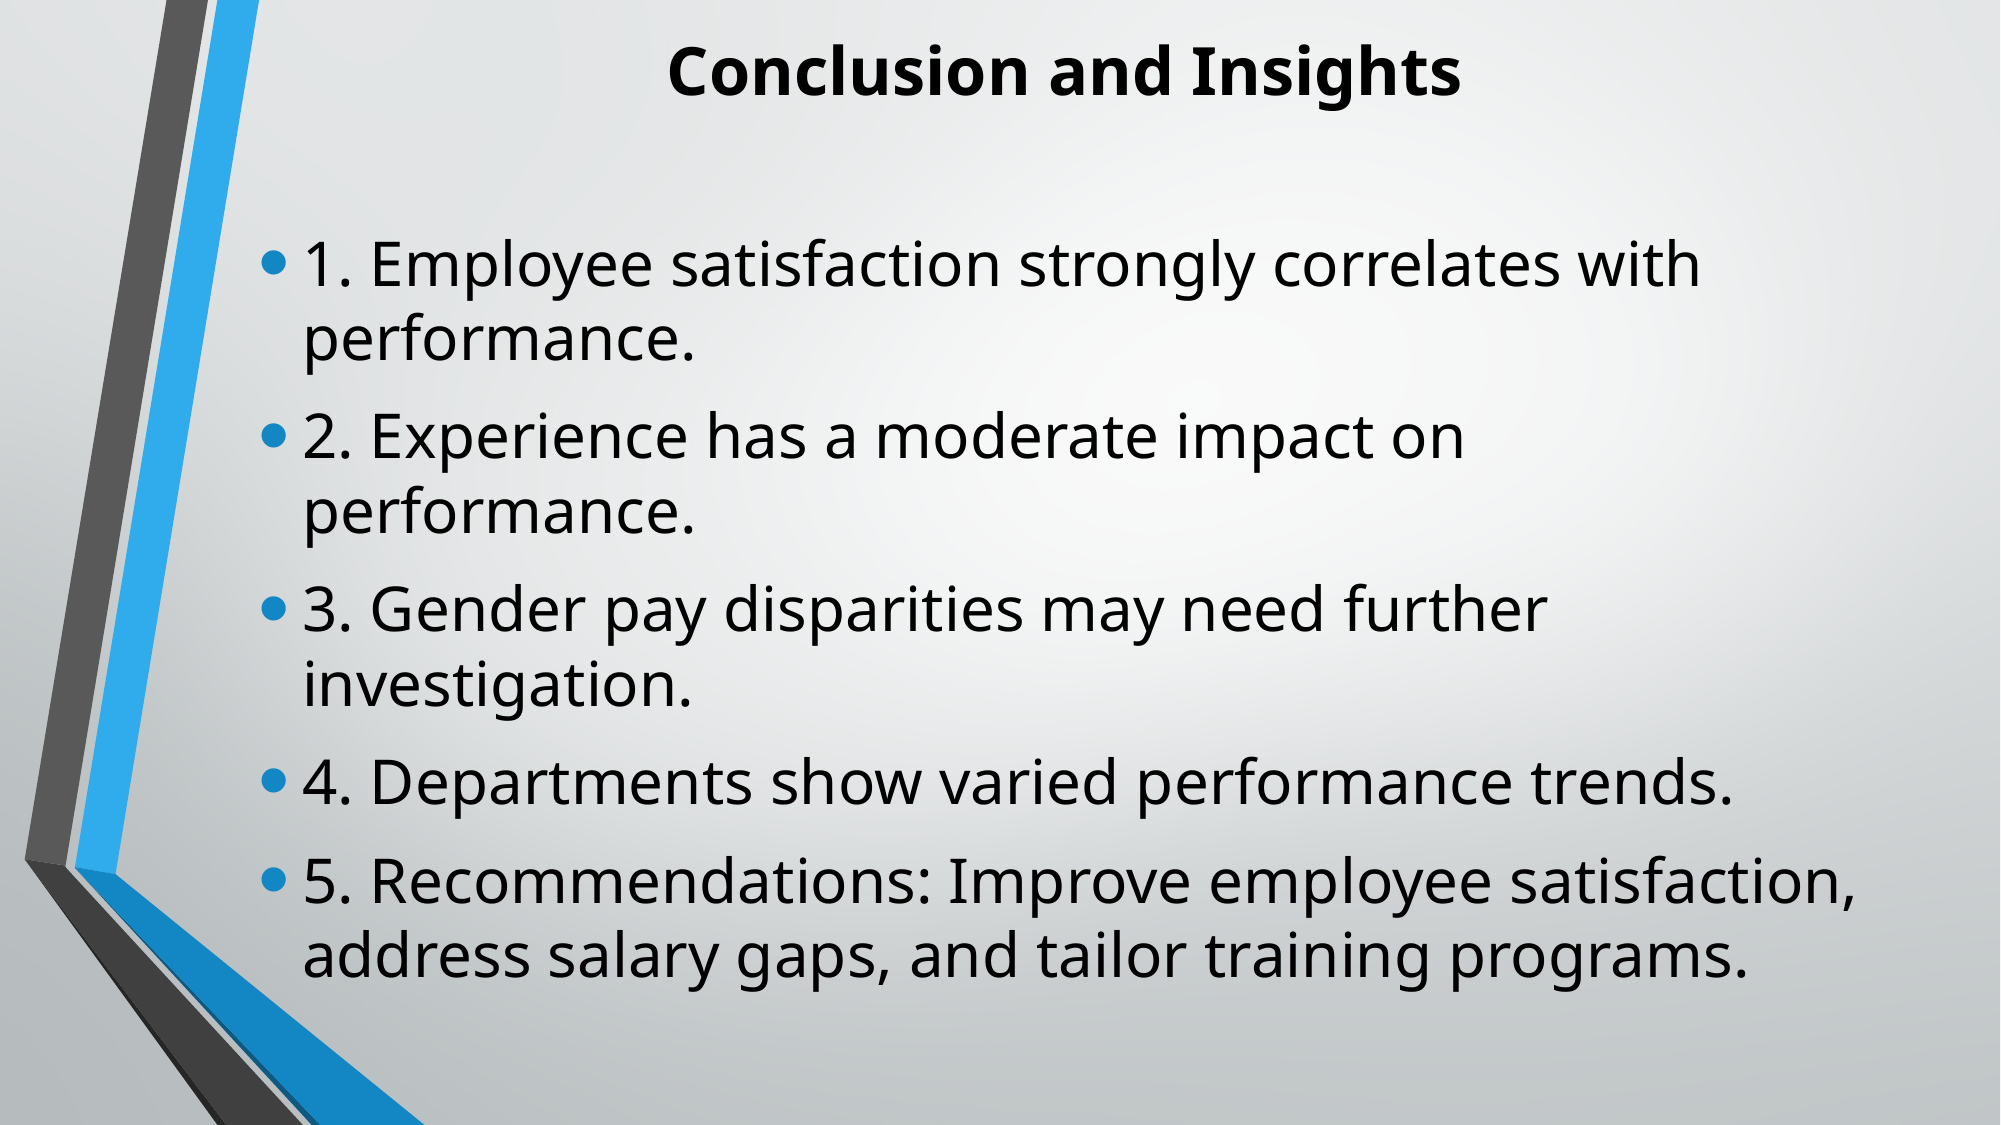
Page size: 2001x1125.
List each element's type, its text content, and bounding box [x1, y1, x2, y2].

list 1. Employee satisfaction strongly correlates with performance. 2. Experience has a moderate impact on performance. 3. Gender pay disparities may need further investigation. 4. Departments show varied performance trends. 5. Recommendations: Improve employee satisfaction, address salary gaps, and tailor training programs. [243, 208, 1887, 1006]
title Conclusion and Insights [427, 0, 1704, 137]
